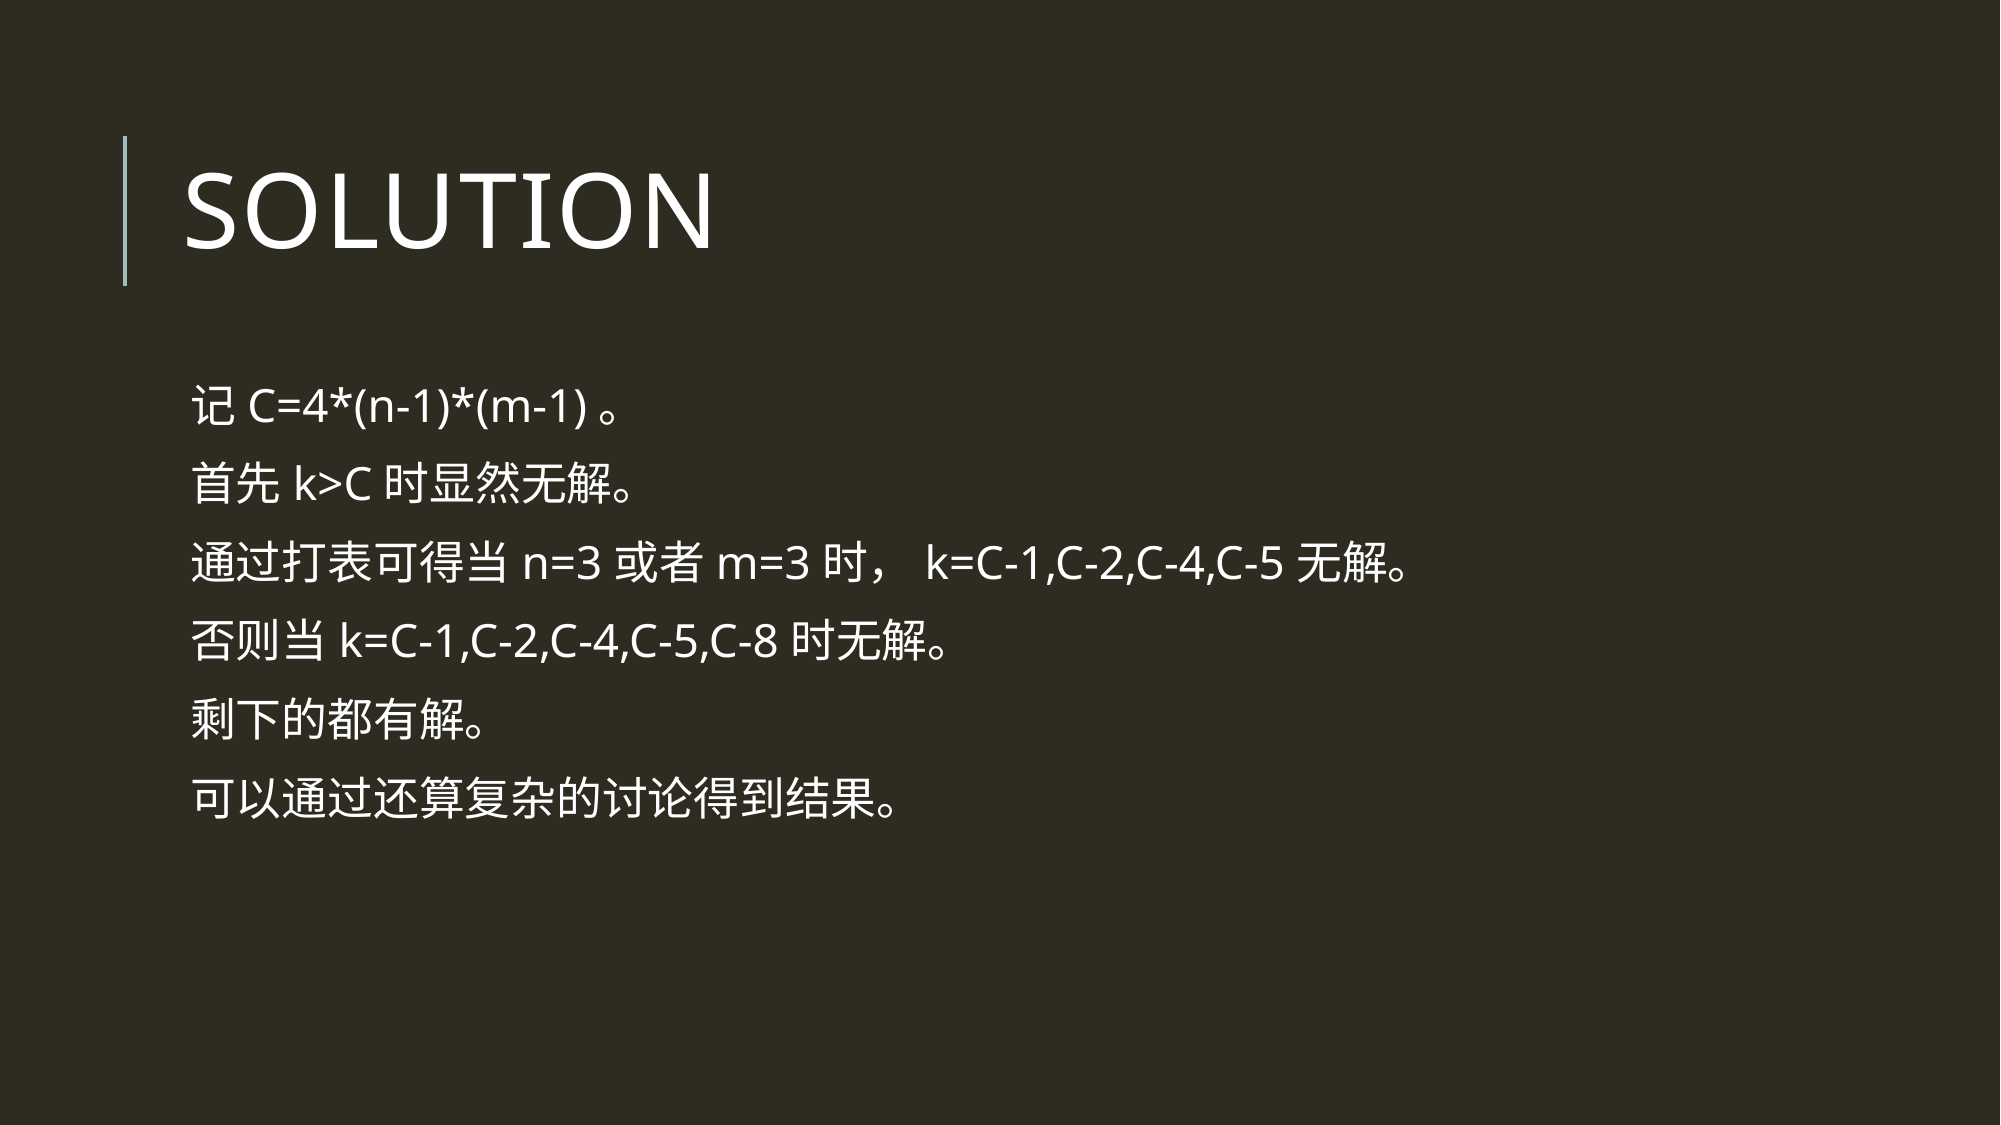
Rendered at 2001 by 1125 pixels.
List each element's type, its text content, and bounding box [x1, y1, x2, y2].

list 记C=4*(n-1)*(m-1)。 首先k>C时显然无解。 通过打表可得当n=3或者m=3时，k=C-1,C-2,C-4,C-5无解。 否则当k=C-1,C-2,C-4,C-5,C-8时无解。 剩下的都有解。 可以通过还算复杂的讨论得到结果。 [168, 375, 1763, 1035]
title Solution [168, 96, 1763, 342]
